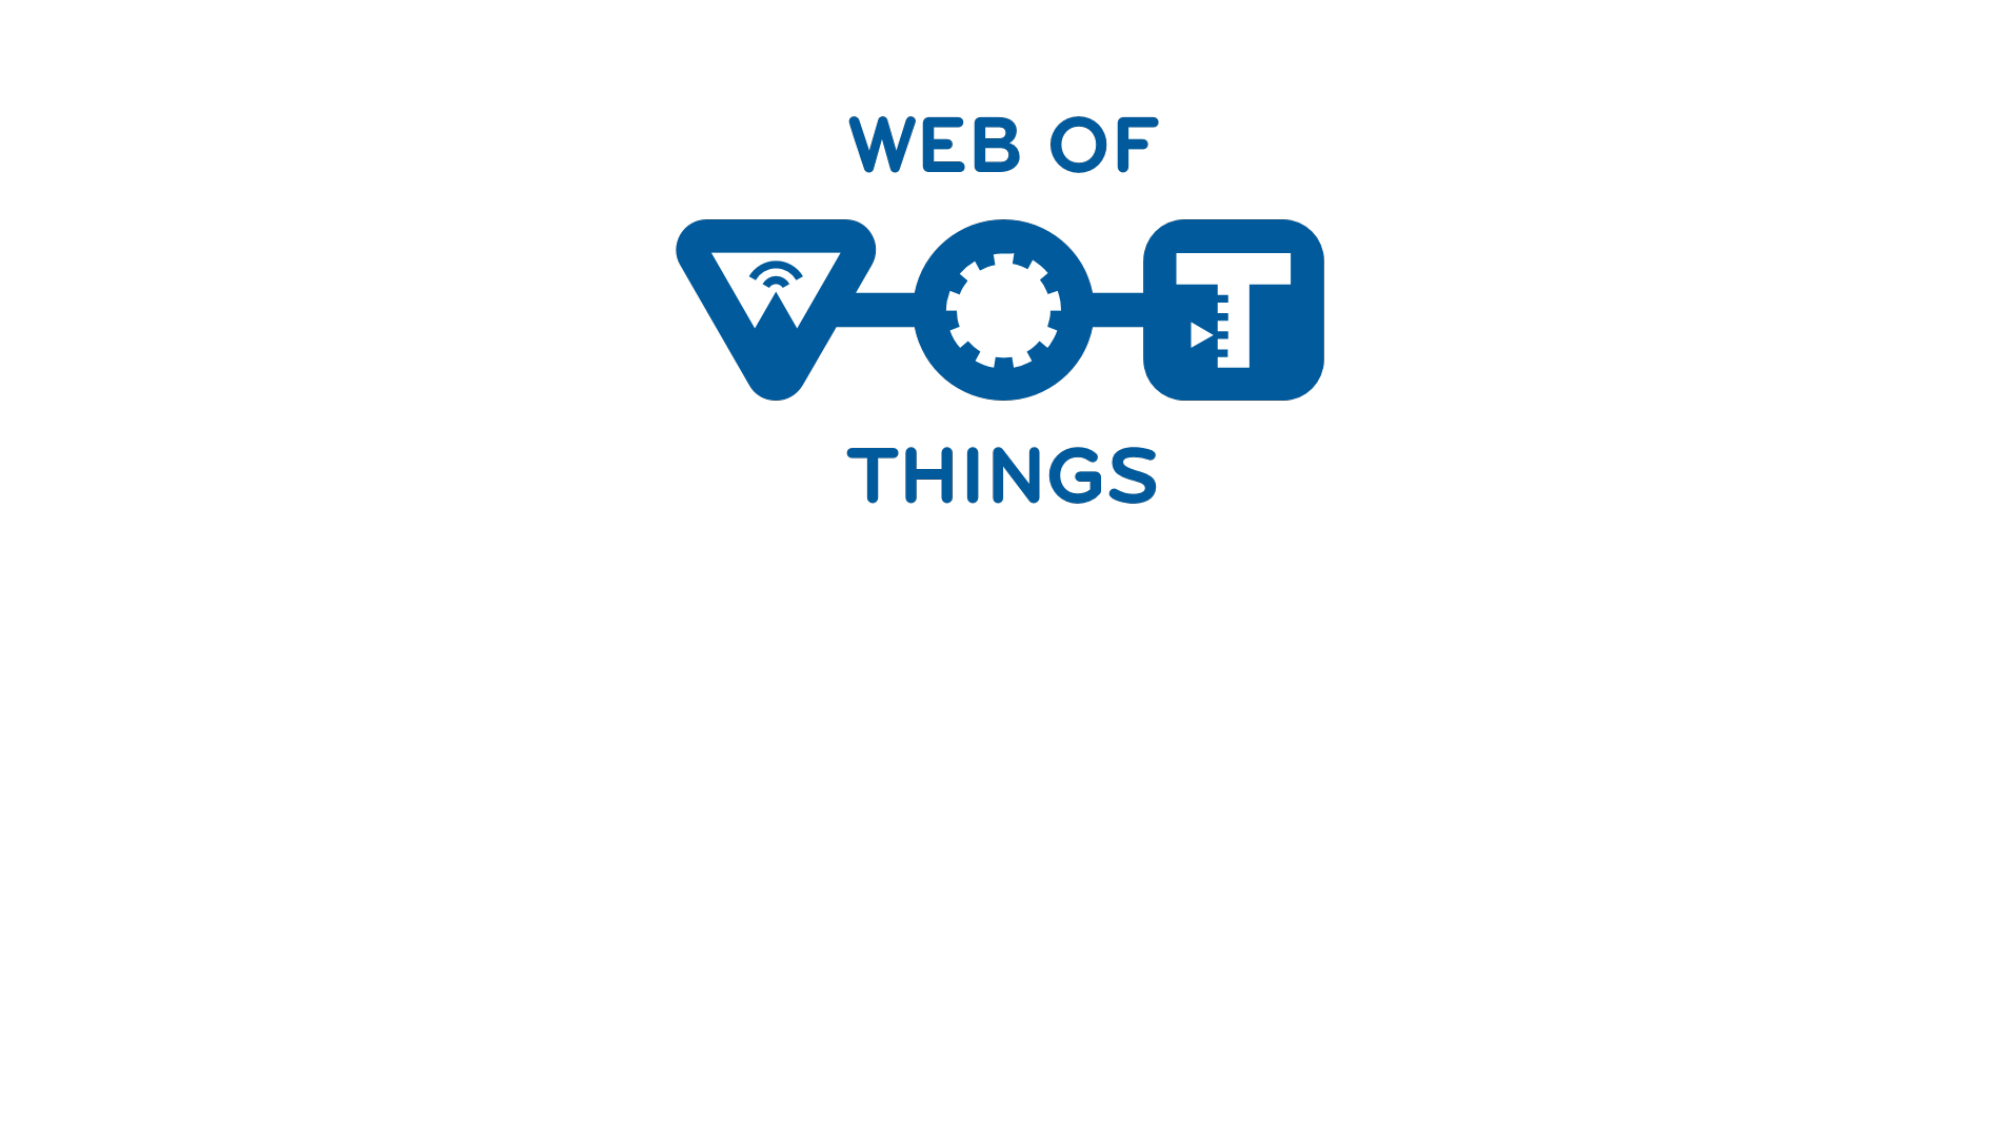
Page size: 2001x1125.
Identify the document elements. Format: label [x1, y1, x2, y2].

picture [602, 72, 1398, 548]
